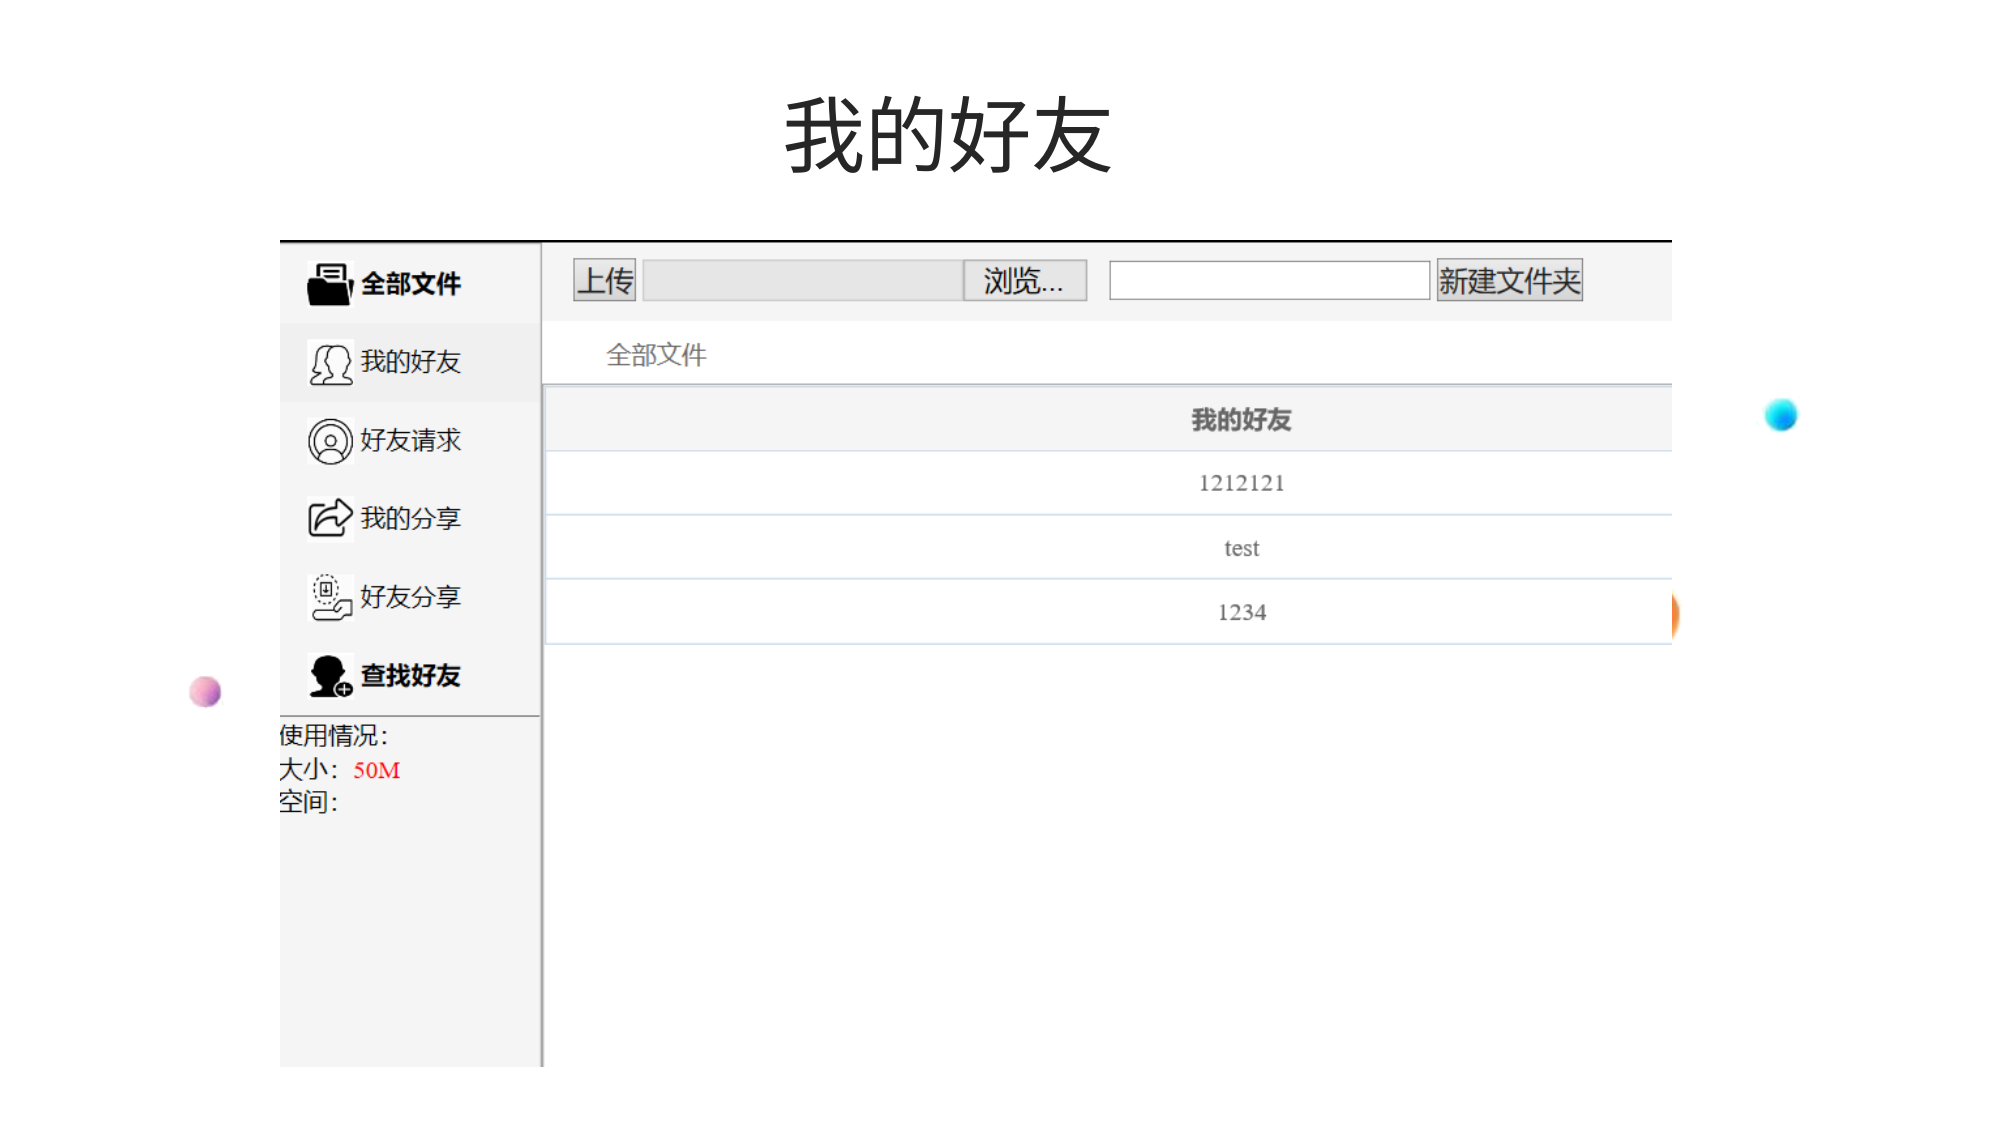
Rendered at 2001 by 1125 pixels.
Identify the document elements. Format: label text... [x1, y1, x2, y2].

text_box 我的好友 [767, 75, 1131, 190]
picture [0, 240, 2000, 1067]
